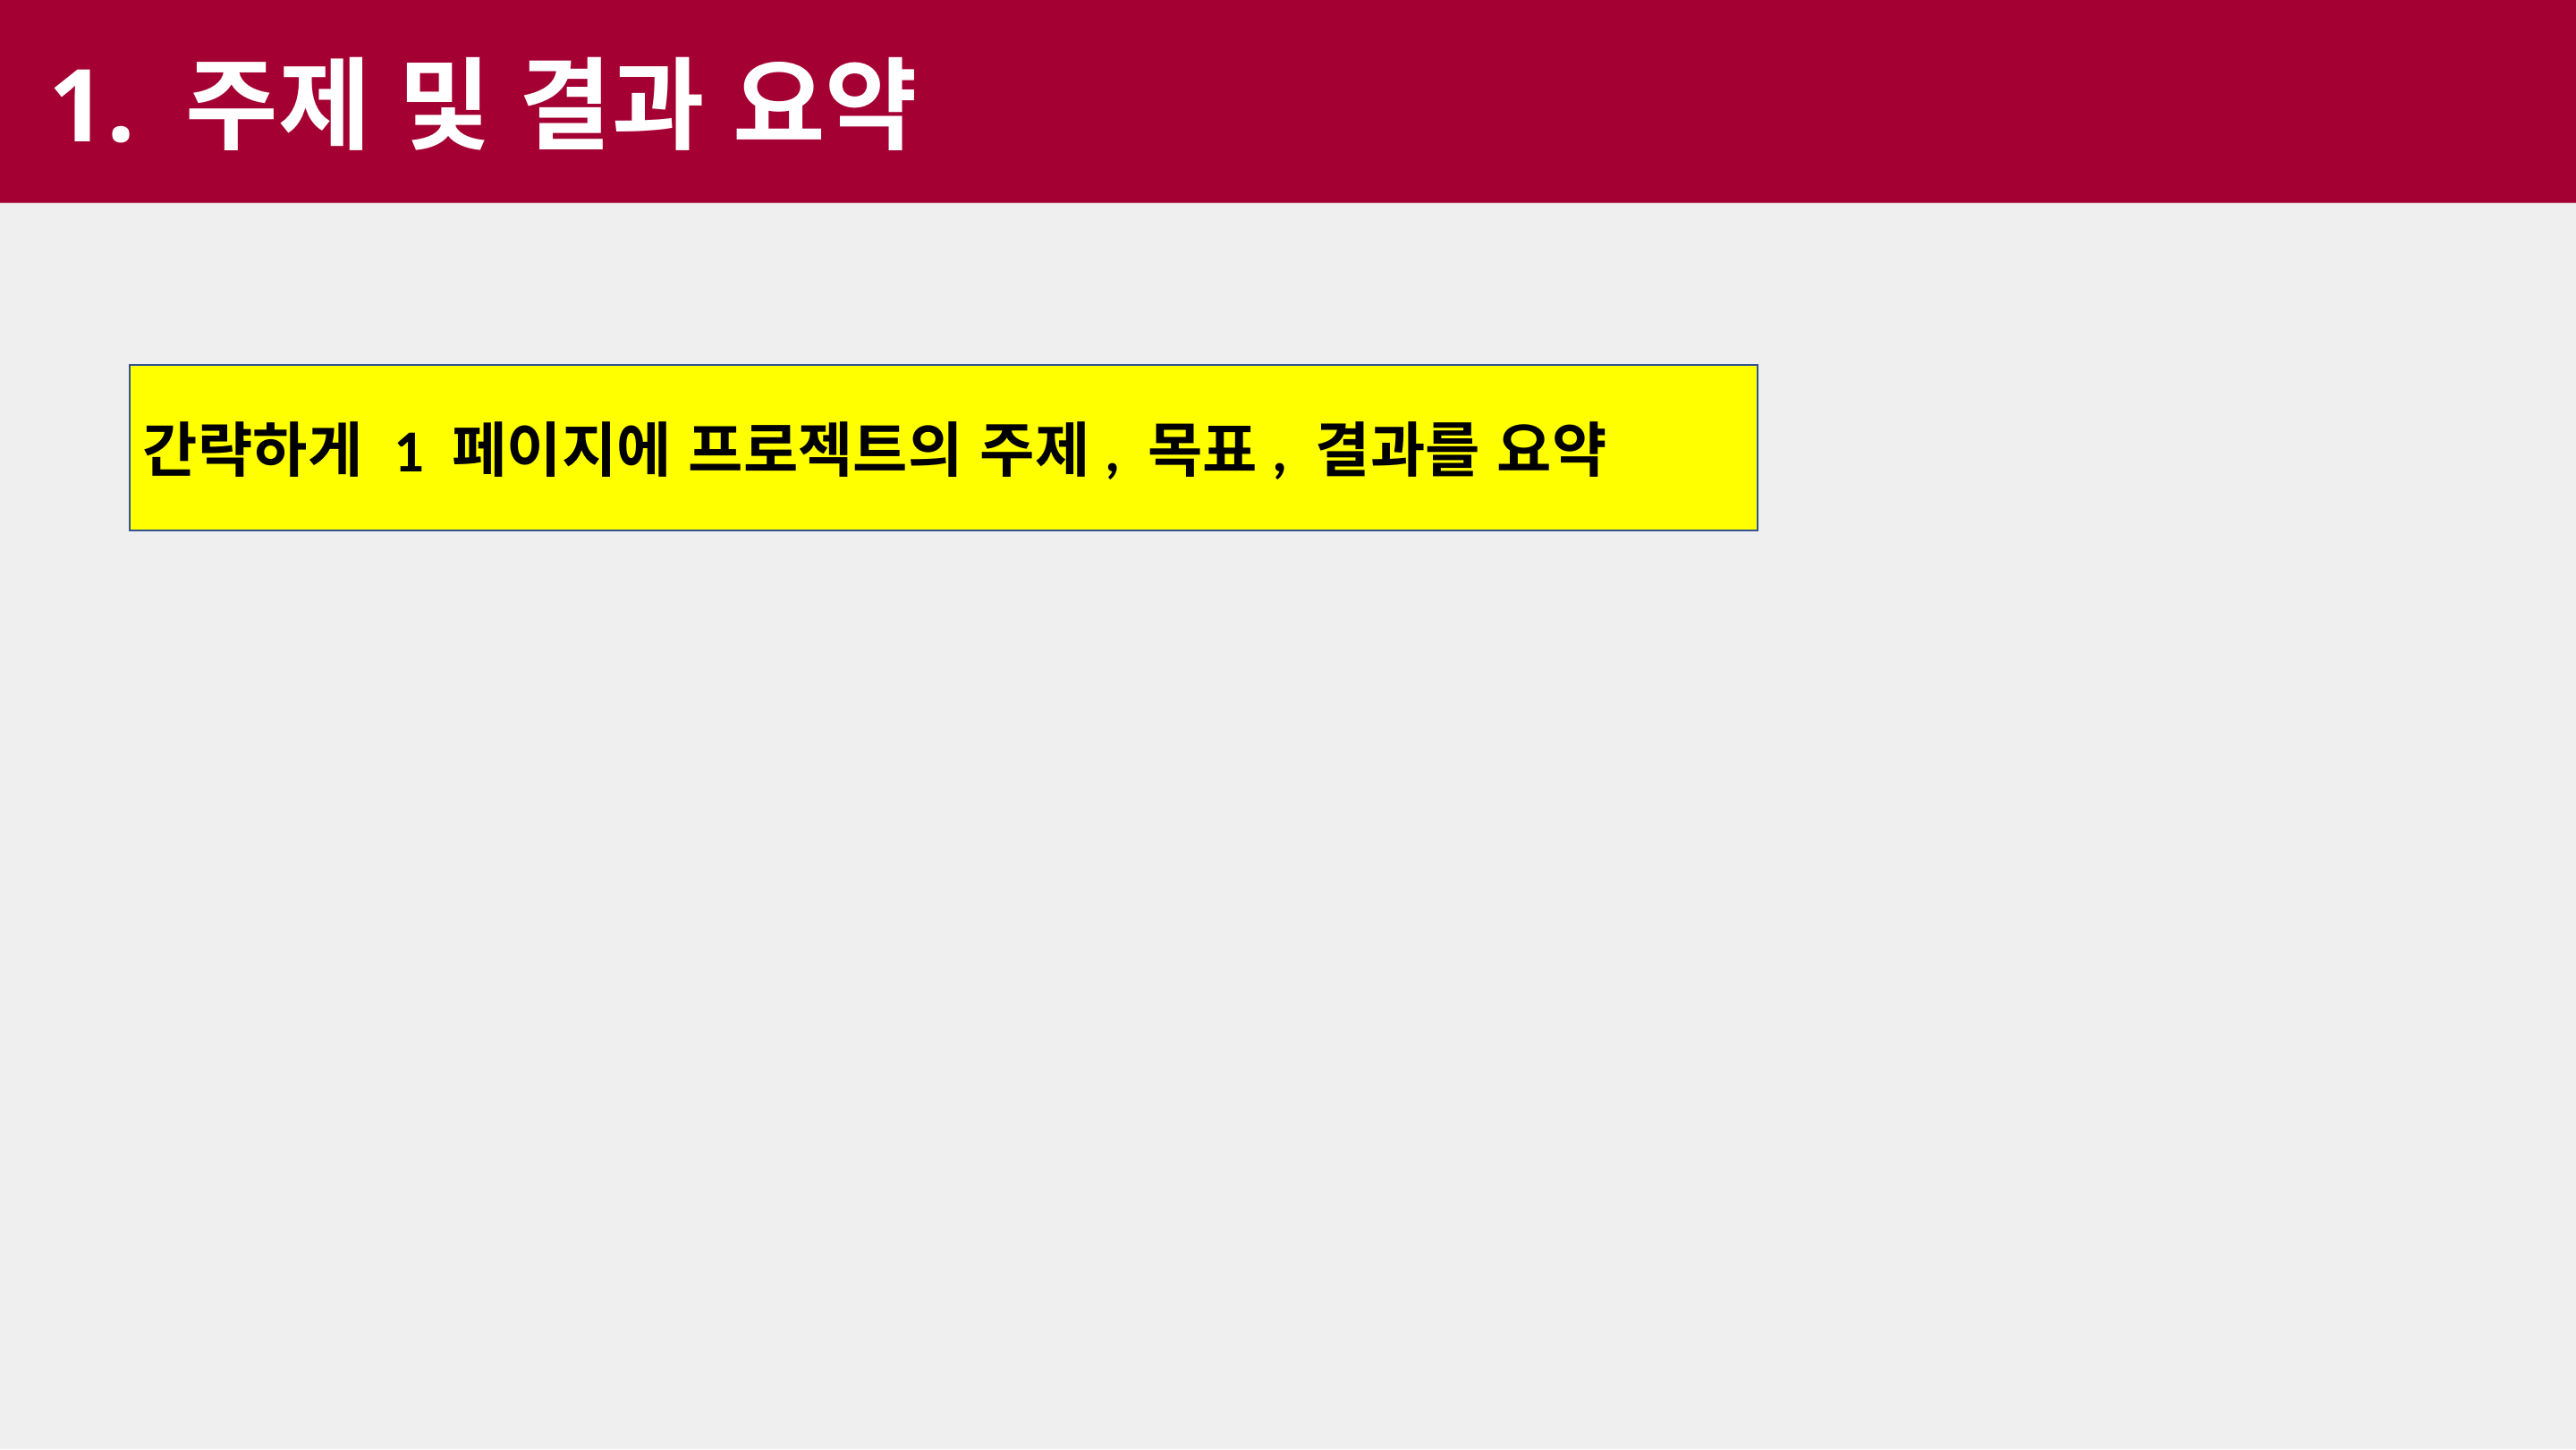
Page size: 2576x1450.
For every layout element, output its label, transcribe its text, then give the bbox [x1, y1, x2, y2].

text_box 1. 주제 및 결과 요약 [36, 35, 2118, 169]
picture [0, 0, 2576, 1449]
text_box 간략하게 1 페이지에 프로젝트의 주제, 목표, 결과를 요약 [129, 364, 1758, 531]
